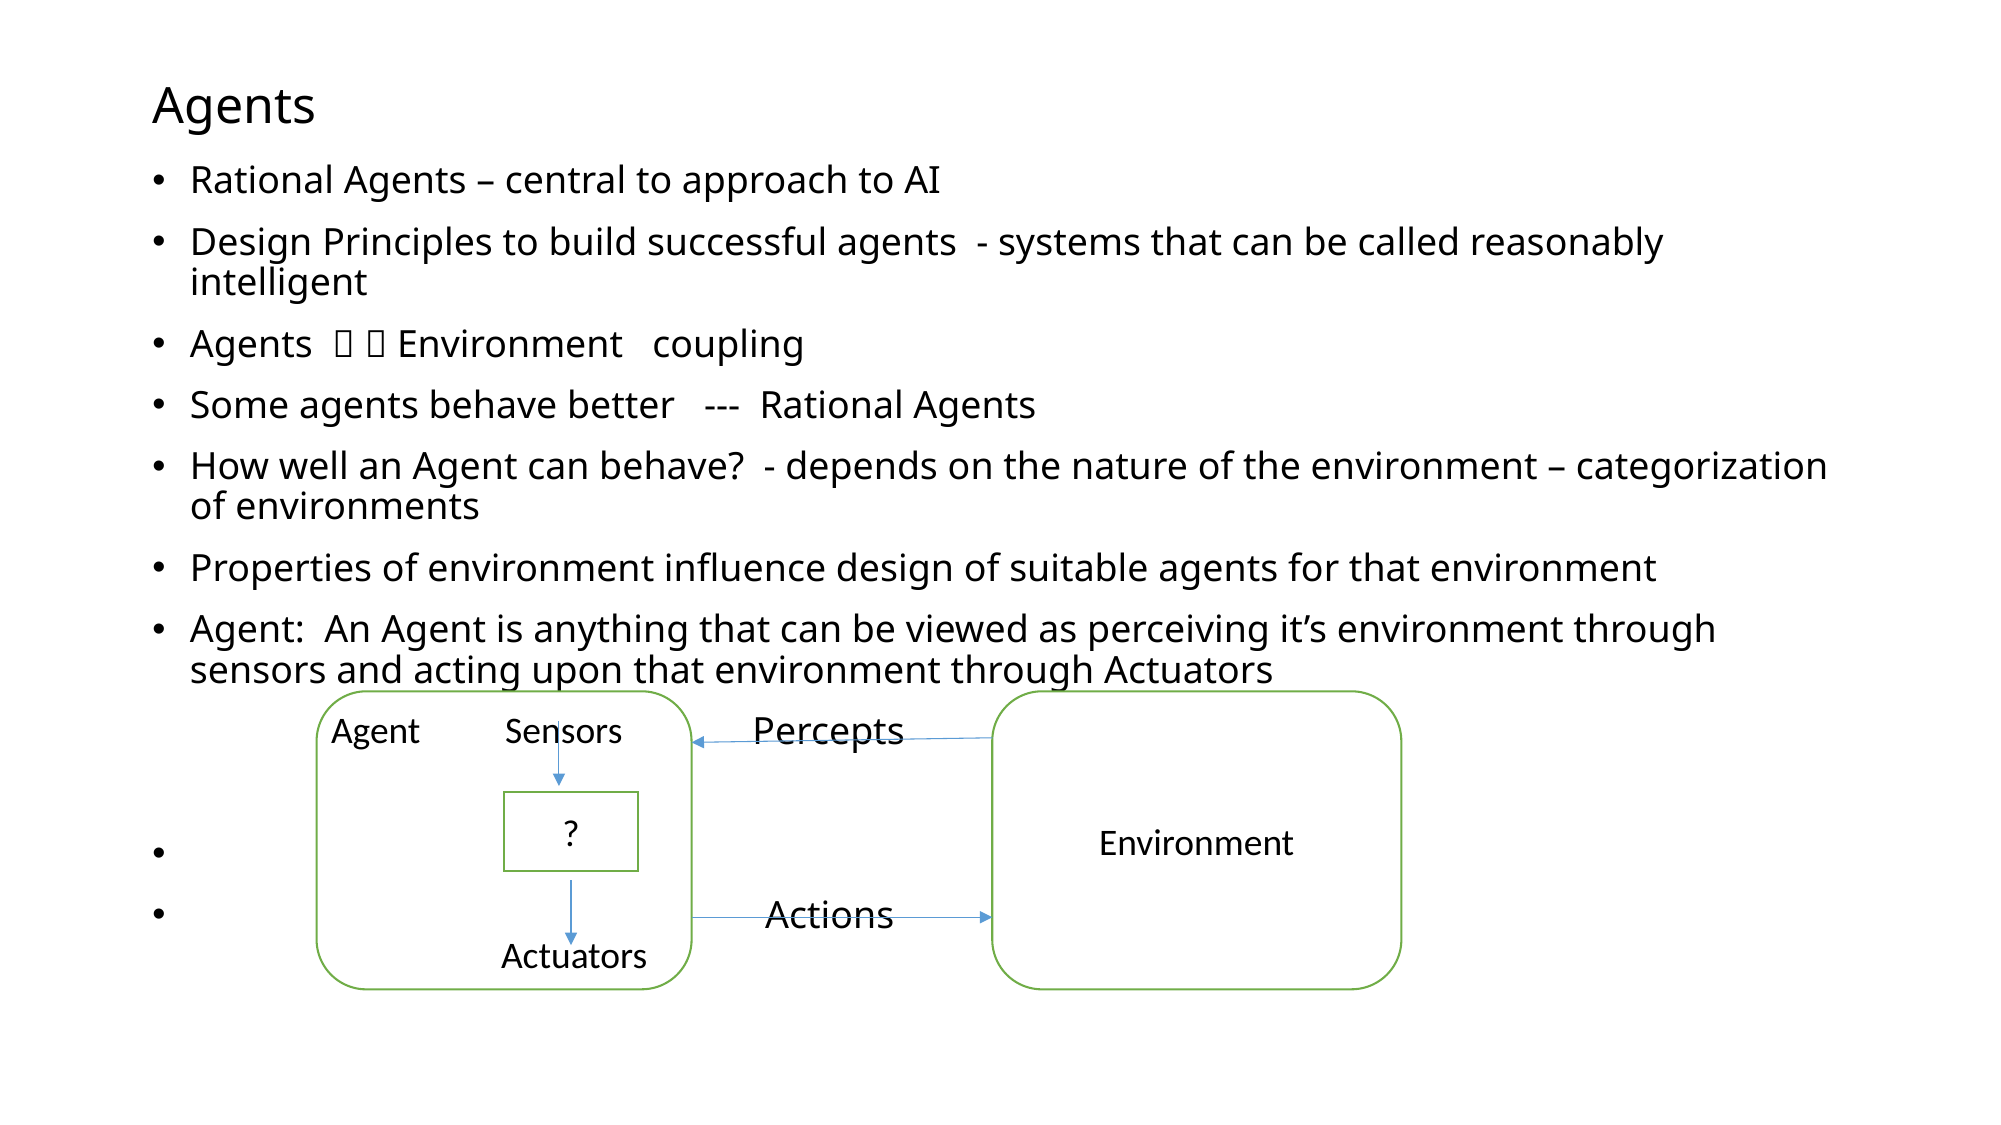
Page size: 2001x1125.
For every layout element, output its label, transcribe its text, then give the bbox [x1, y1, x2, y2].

list Rational Agents – central to approach to AI Design Principles to build successful agents - systems that can be called reasonably intelligent Agents   Environment coupling Some agents behave better --- Rational Agents How well an Agent can behave? - depends on the nature of the environment – categorization of environments Properties of environment influence design of suitable agents for that environment Agent: An Agent is anything that can be viewed as perceiving it’s environment through sensors and acting upon that environment through Actuators Percepts Actions [137, 154, 1863, 1014]
title Agents [137, 59, 1863, 154]
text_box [316, 691, 1402, 990]
